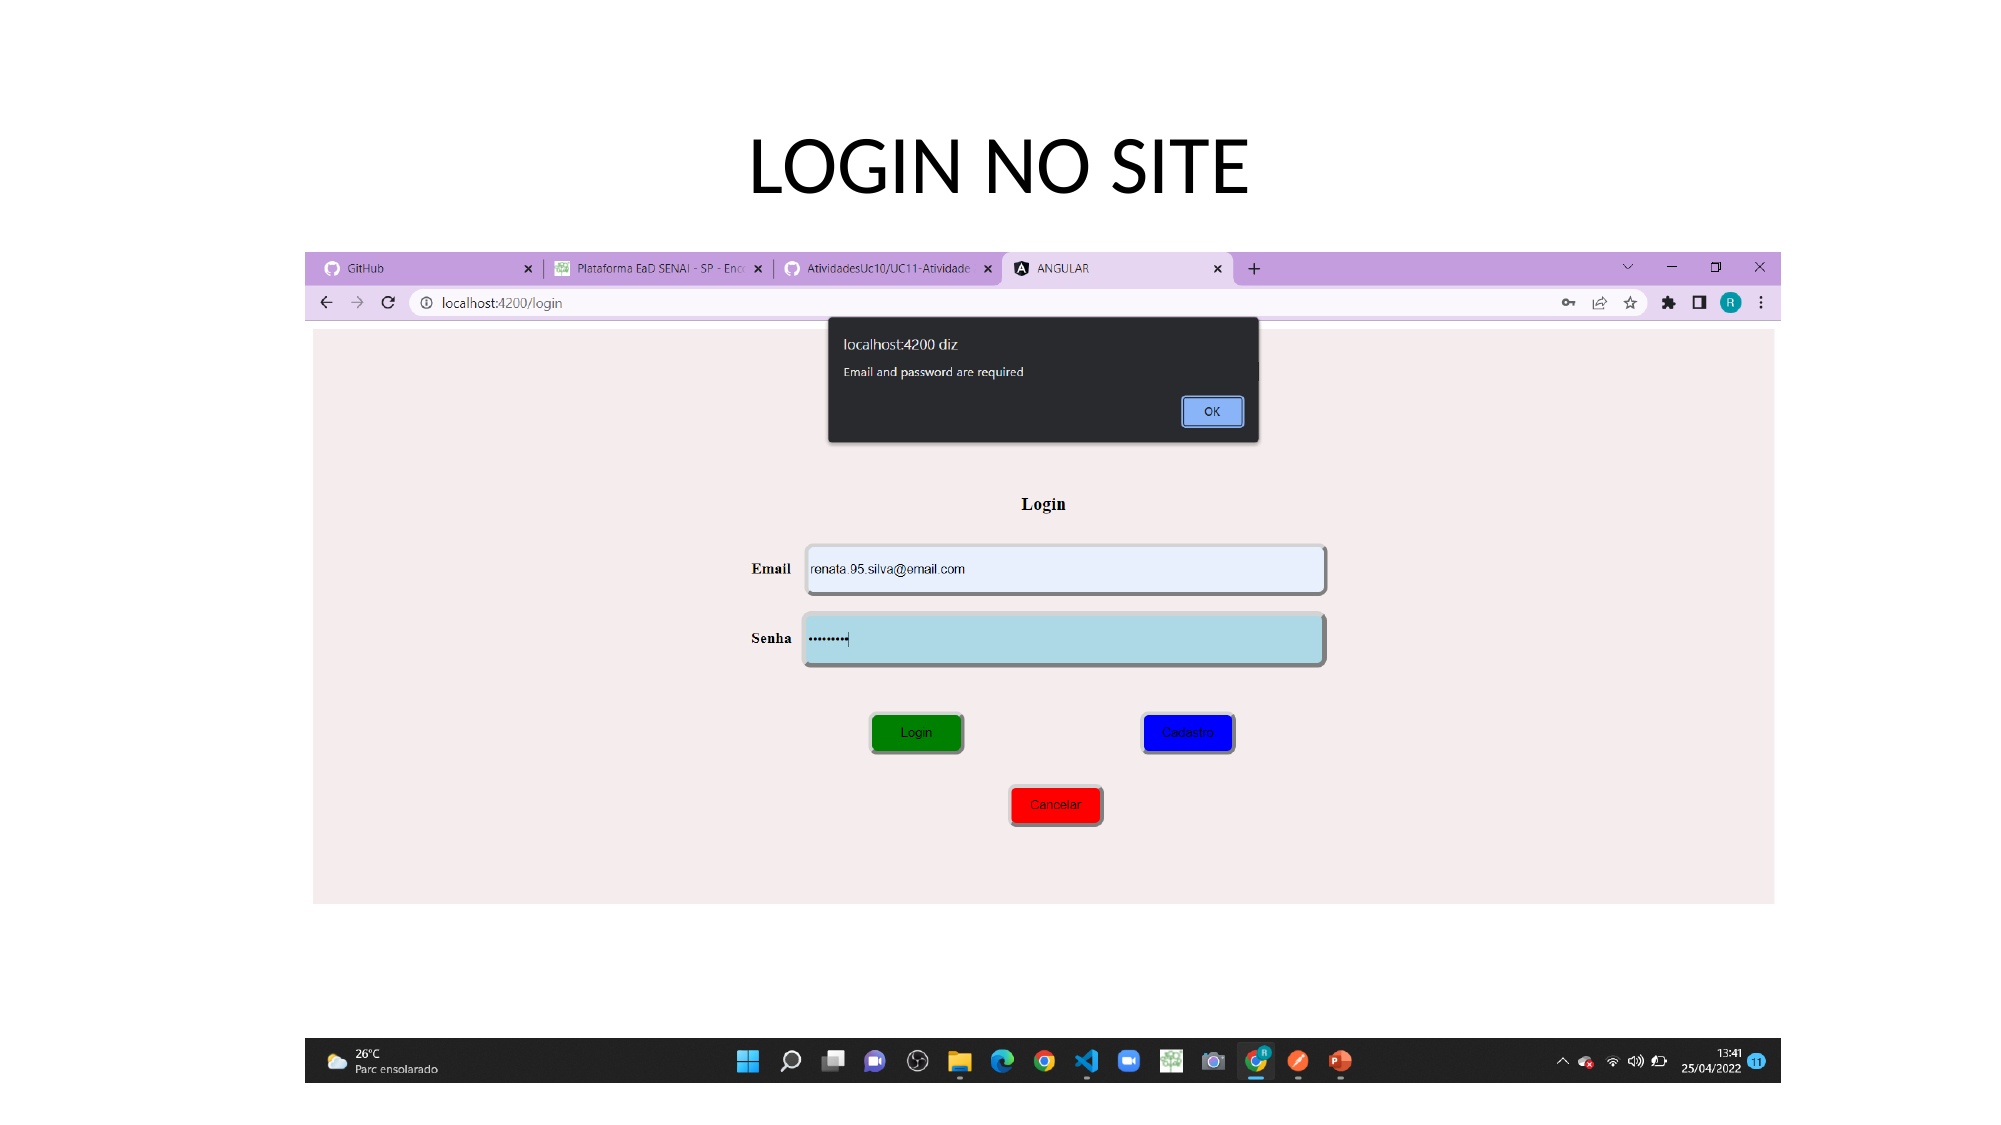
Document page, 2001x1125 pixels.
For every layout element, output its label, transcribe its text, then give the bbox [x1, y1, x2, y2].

text_box LOGIN NO SITE [500, 102, 1500, 218]
picture [305, 252, 1781, 1083]
